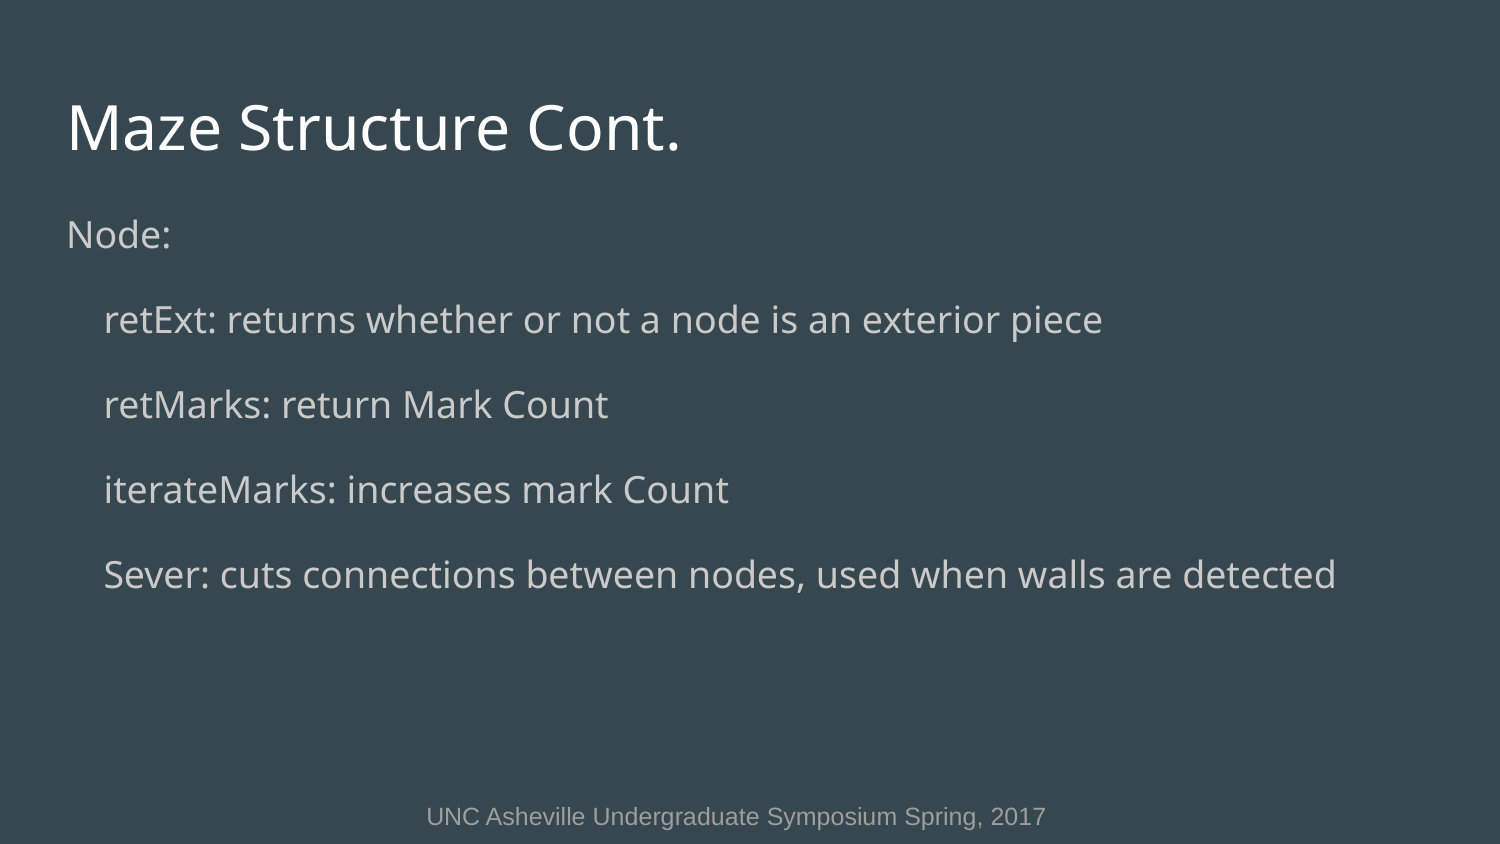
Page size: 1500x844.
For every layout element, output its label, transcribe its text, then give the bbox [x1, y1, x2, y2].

list Node: retExt: returns whether or not a node is an exterior piece retMarks: return Mark Count iterateMarks: increases mark Count Sever: cuts connections between nodes, used when walls are detected [51, 189, 1449, 750]
title Maze Structure Cont. [51, 72, 1449, 167]
